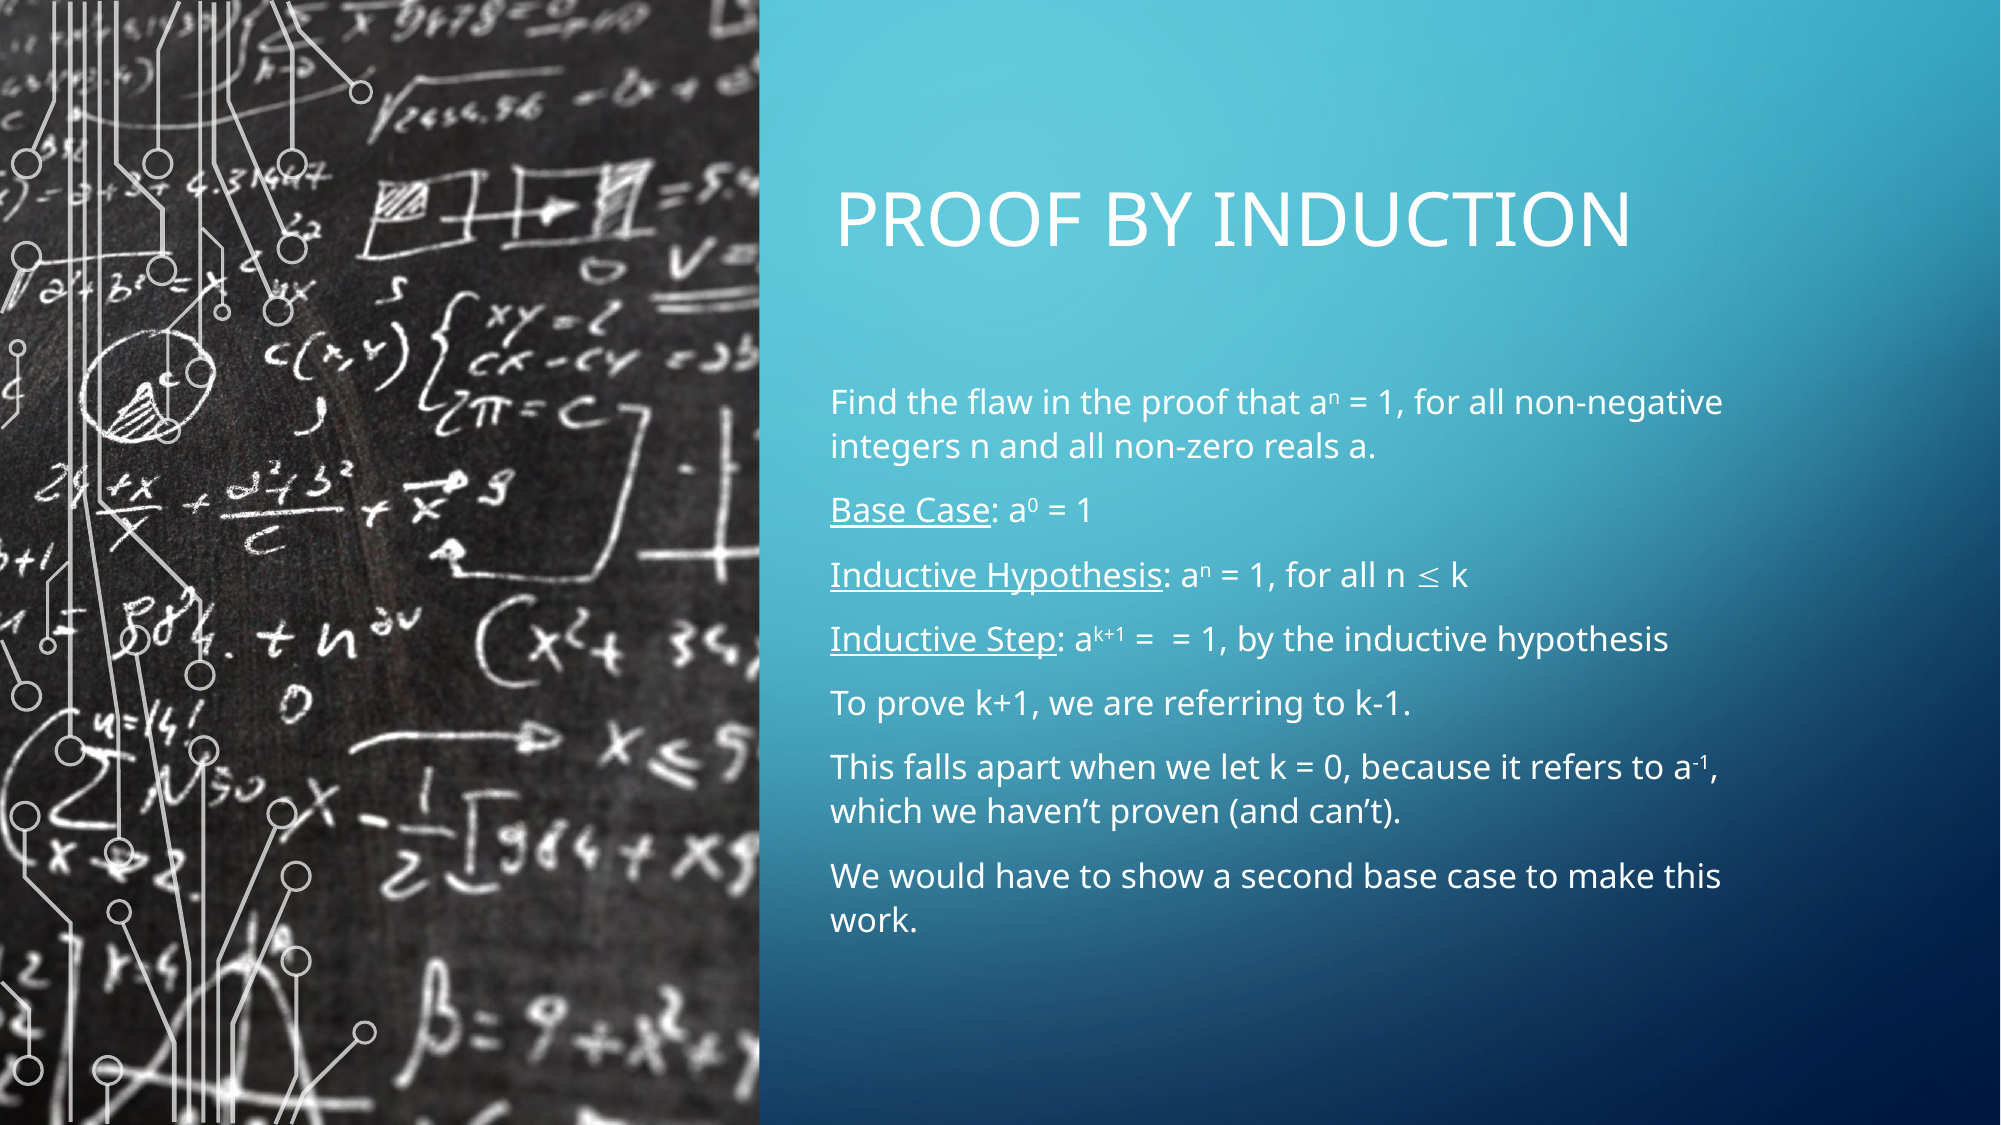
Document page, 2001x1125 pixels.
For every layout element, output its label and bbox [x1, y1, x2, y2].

text_box [760, 0, 2000, 1125]
text_box [0, 0, 379, 1125]
picture [379, 0, 760, 1125]
